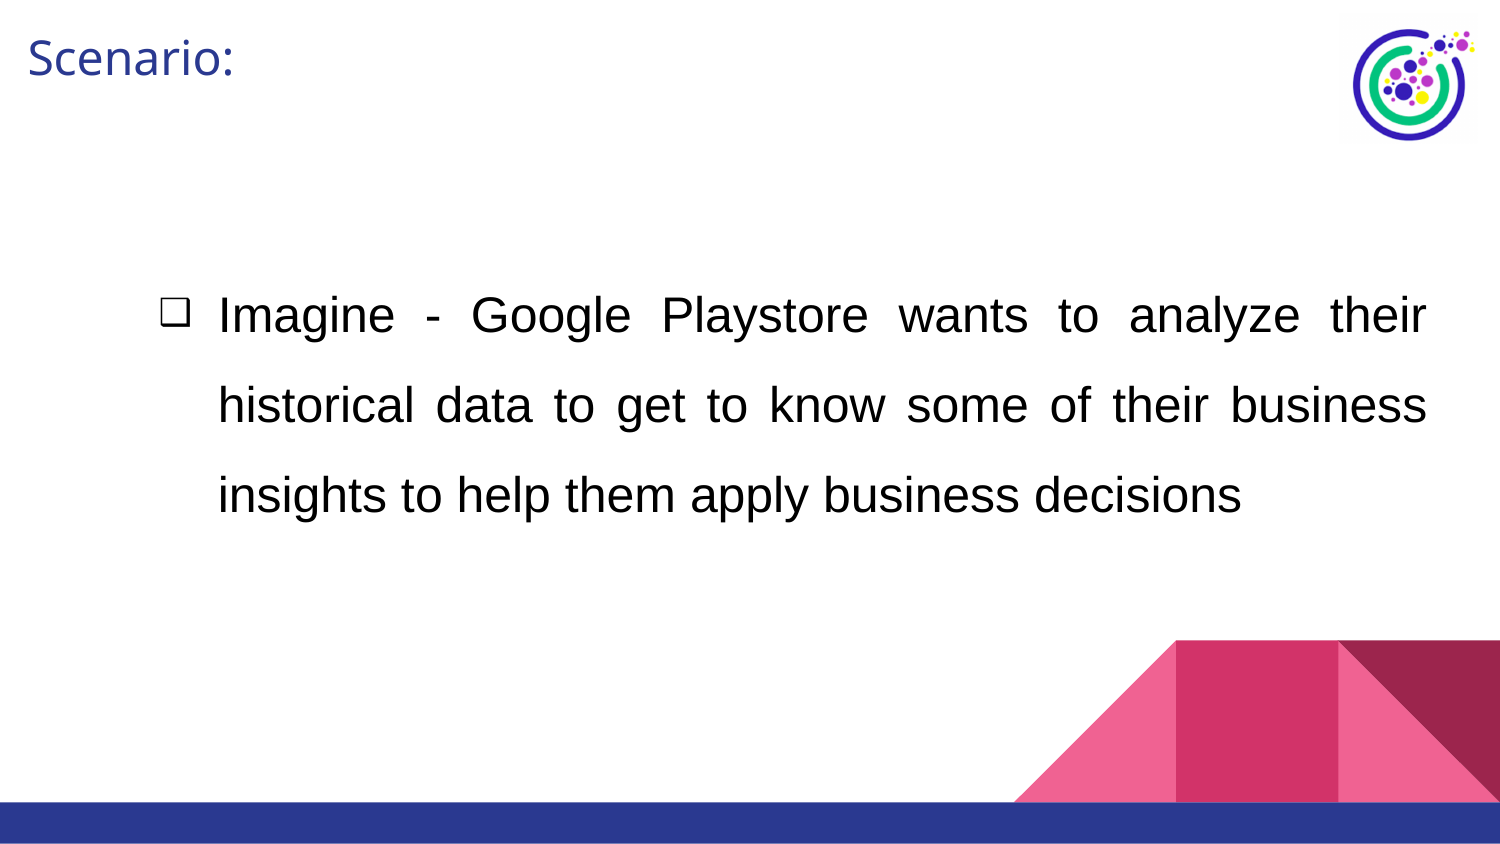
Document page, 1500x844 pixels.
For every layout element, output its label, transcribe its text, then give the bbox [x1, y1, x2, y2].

title Scenario: [12, 12, 1274, 101]
text_box Imagine - Google Playstore wants to analyze their historical data to get to know some of their business insights to help them apply business decisions [121, 237, 1443, 544]
picture [1339, 13, 1478, 144]
